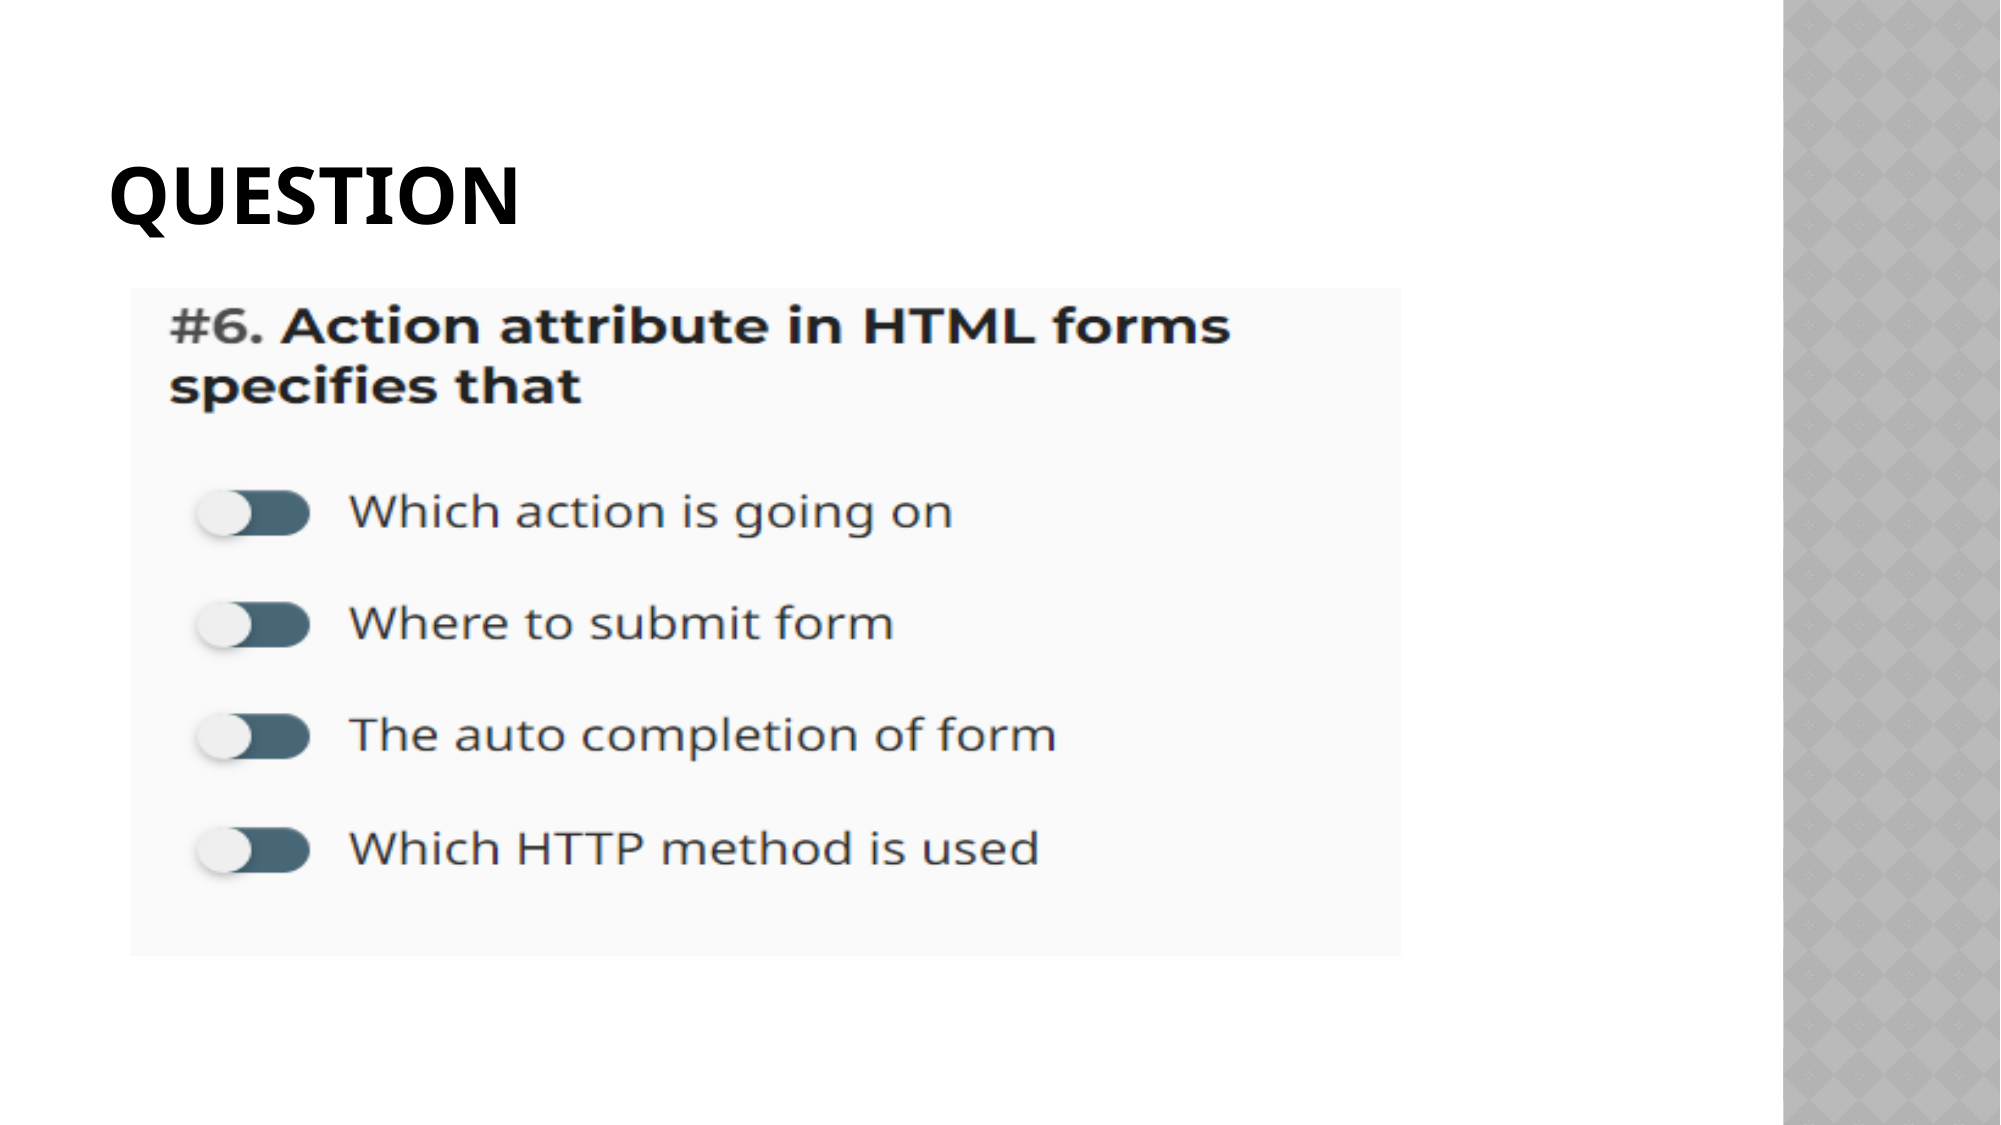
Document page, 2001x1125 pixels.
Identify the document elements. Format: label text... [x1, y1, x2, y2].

picture [130, 287, 1402, 957]
title Question [99, 52, 1684, 240]
